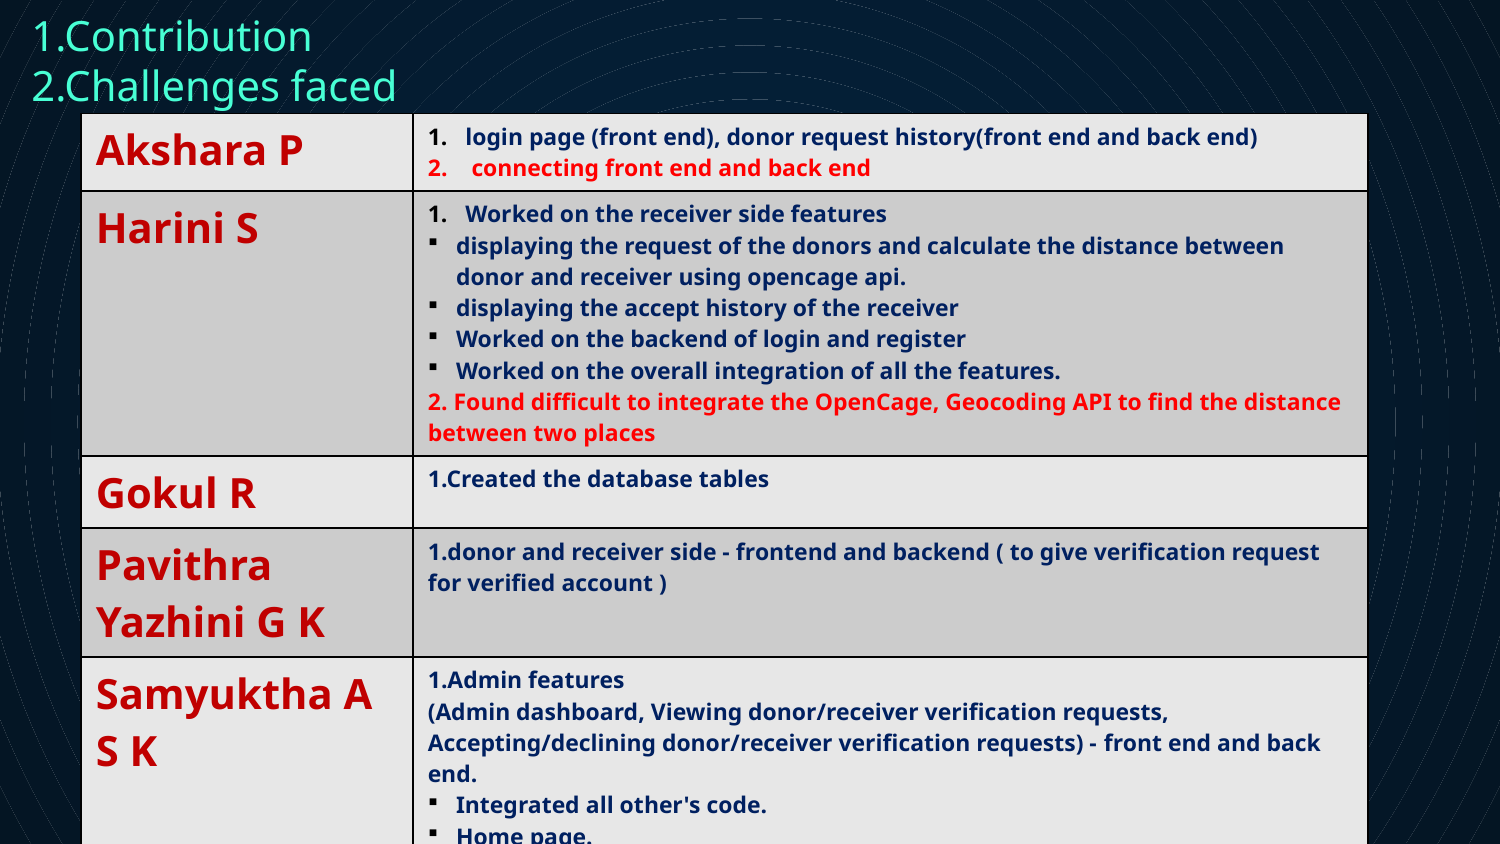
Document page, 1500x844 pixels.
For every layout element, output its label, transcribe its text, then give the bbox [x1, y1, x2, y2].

table_header Akshara P [82, 114, 412, 190]
table_cell Worked on the receiver side features displaying the request of the donors and calculate the distance between donor and receiver using opencage api. displaying the accept history of the receiver Worked on the backend of login and register Worked on the overall integration of all the features. 2. Found difficult to integrate the OpenCage, Geocoding API to find the distance between two places [414, 192, 1367, 455]
table_cell Samyuktha A S K [82, 658, 412, 844]
table_cell 1.Admin features (Admin dashboard, Viewing donor/receiver verification requests, Accepting/declining donor/receiver verification requests) - front end and back end. Integrated all other's code. Home page. 2.Found difficult while integrating all other’s code [414, 658, 1367, 844]
table_cell Harini S [82, 192, 412, 455]
table_cell 1.donor and receiver side - frontend and backend ( to give verification request for verified account ) [414, 529, 1367, 656]
table_header login page (front end), donor request history(front end and back end) 2. connecting front end and back end [414, 114, 1367, 190]
table_cell Pavithra Yazhini G K [82, 529, 412, 656]
title 1.Contribution 2.Challenges faced [16, 8, 961, 126]
table_cell Gokul R [82, 457, 412, 527]
table_cell 1.Created the database tables [414, 457, 1367, 527]
